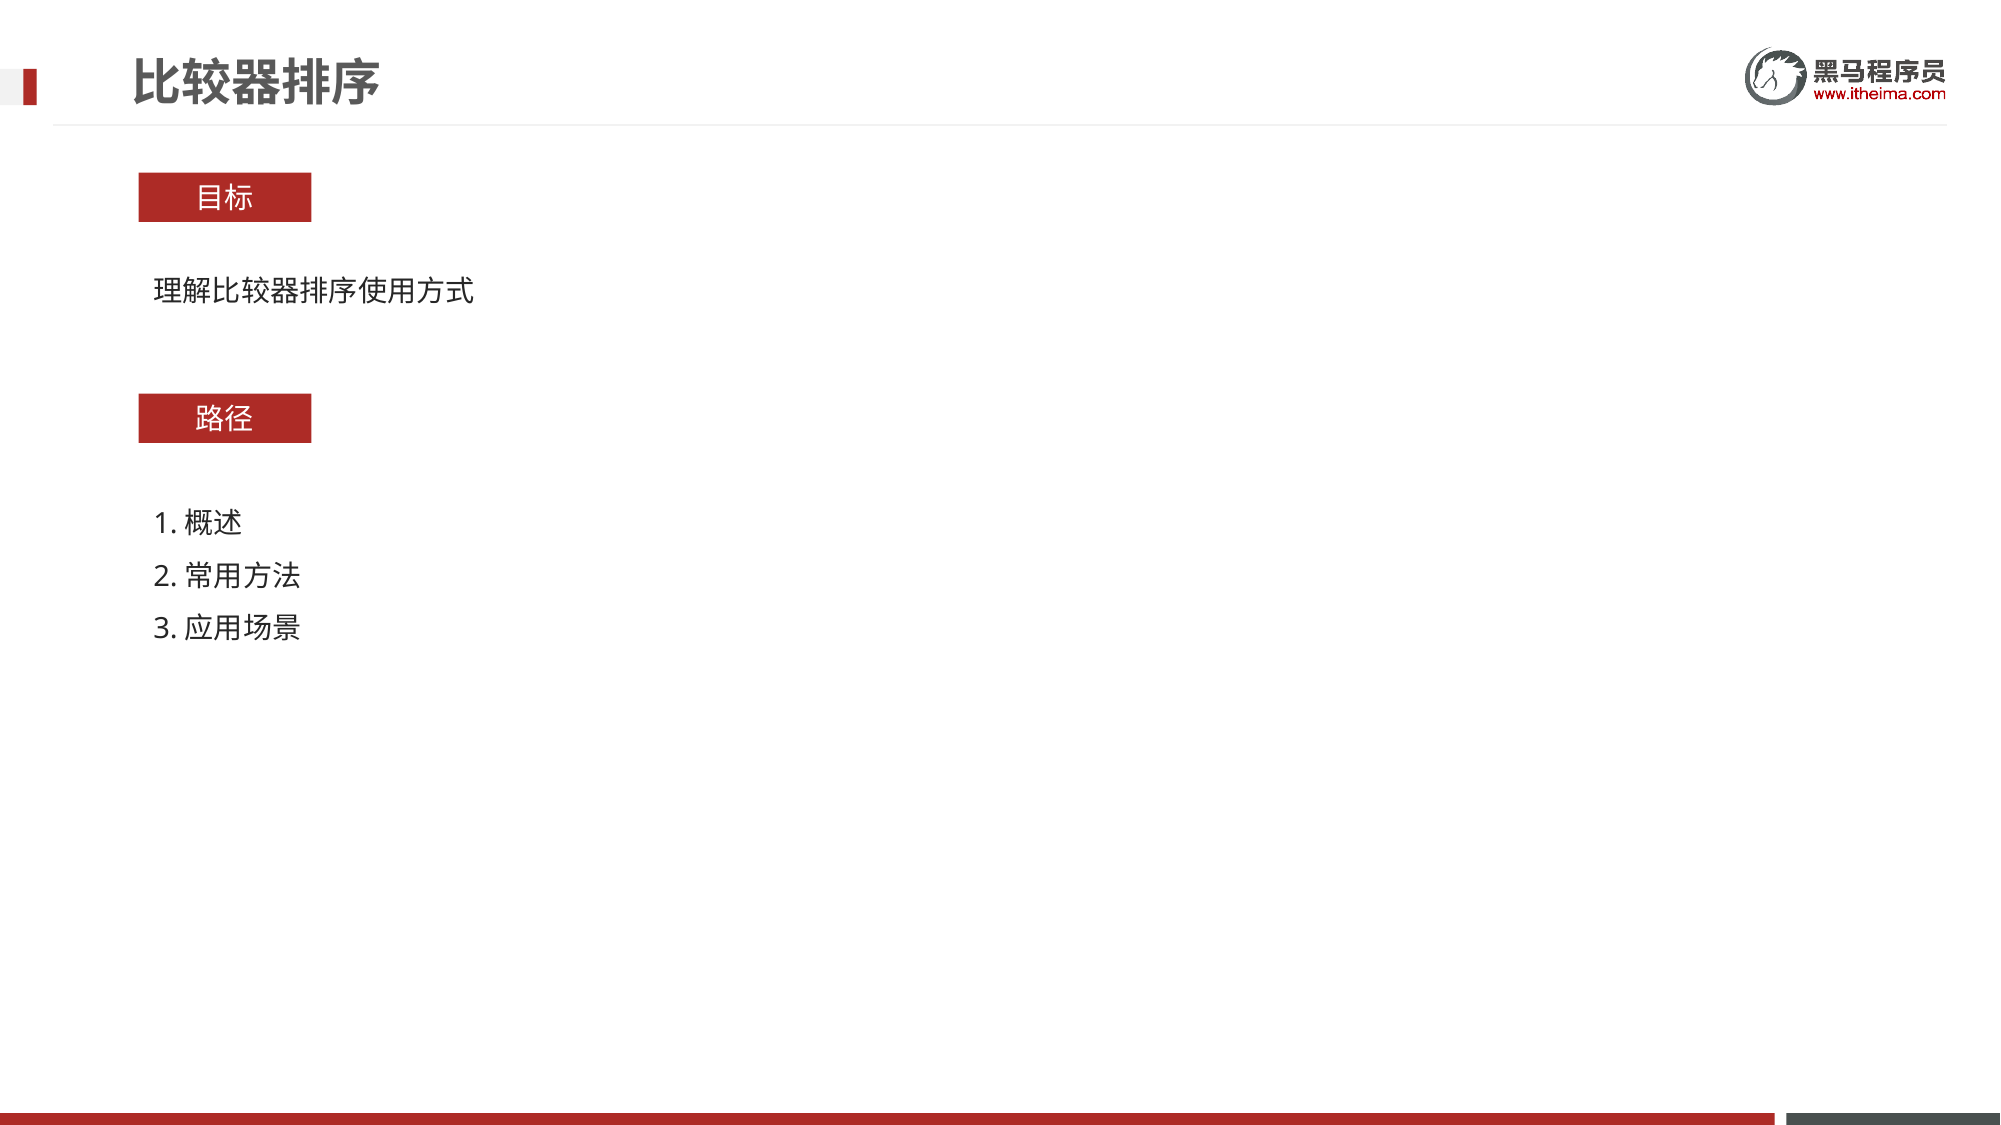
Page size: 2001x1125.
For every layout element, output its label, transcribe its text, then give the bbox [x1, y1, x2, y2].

text_box 理解比较器排序使用方式 [138, 247, 911, 315]
text_box 1.概述 2.常用方法 3.应用场景 [138, 479, 911, 652]
text_box 目标 [136, 171, 313, 224]
picture [1744, 46, 1946, 106]
title 比较器排序 [116, 38, 1556, 124]
text_box 路径 [136, 392, 313, 445]
